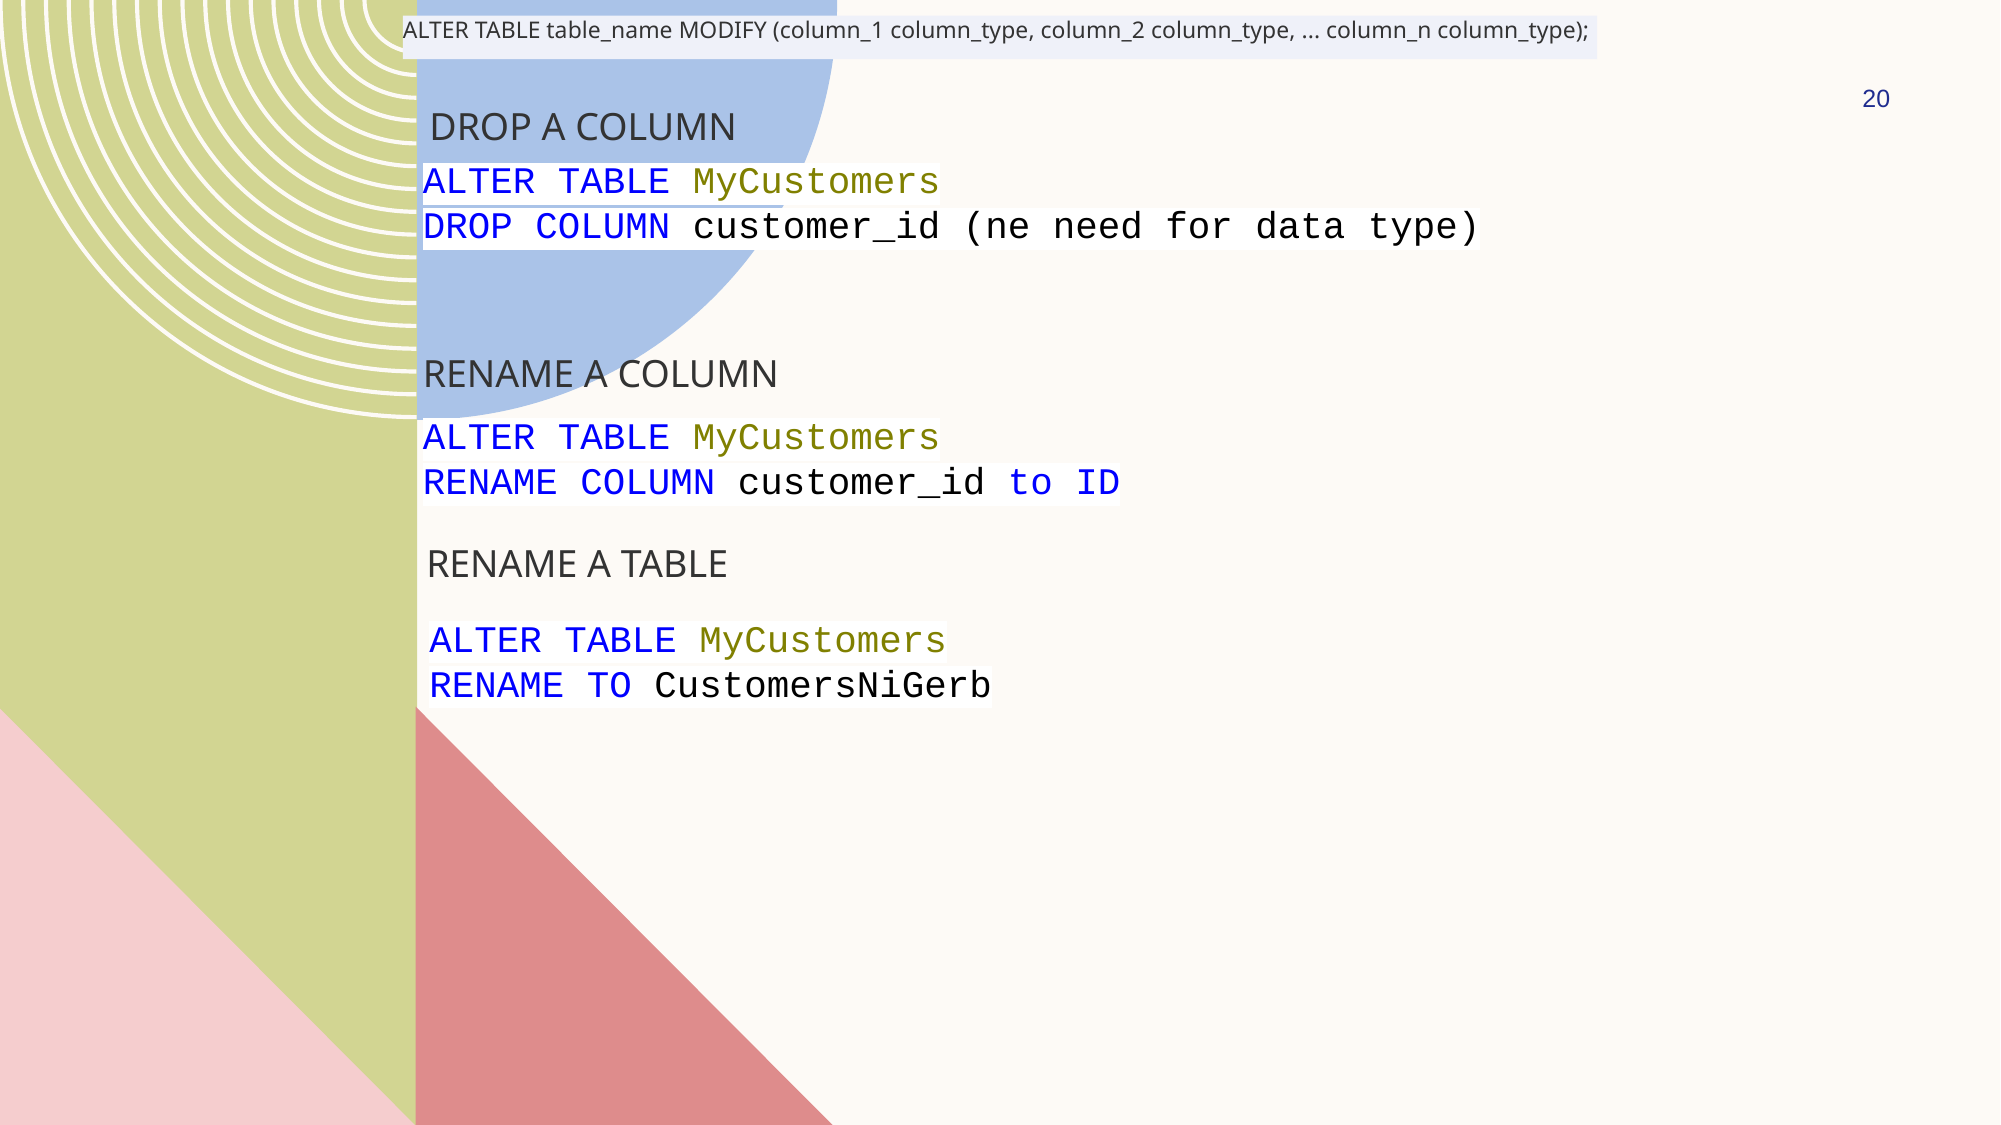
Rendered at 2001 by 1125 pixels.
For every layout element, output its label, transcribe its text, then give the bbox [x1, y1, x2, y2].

text_box ALTER TABLE MyCustomers RENAME TO CustomersNiGerb [414, 607, 1422, 712]
text_box RENAME A TABLE [411, 532, 1413, 592]
text_box ALTER TABLE MyCustomers RENAME COLUMN customer_id to ID [408, 404, 1416, 510]
text_box ALTER TABLE MyCustomers DROP COLUMN customer_id (ne need for data type) [408, 148, 1511, 254]
text_box DROP A COLUMN [414, 95, 1416, 148]
text_box ALTER TABLE table_name MODIFY (column_1 column_type, column_2 column_type, ... column_n column_type); [402, 15, 1598, 60]
text_box RENAME A COLUMN [408, 342, 1409, 403]
slide_number 20 [1795, 75, 1958, 120]
